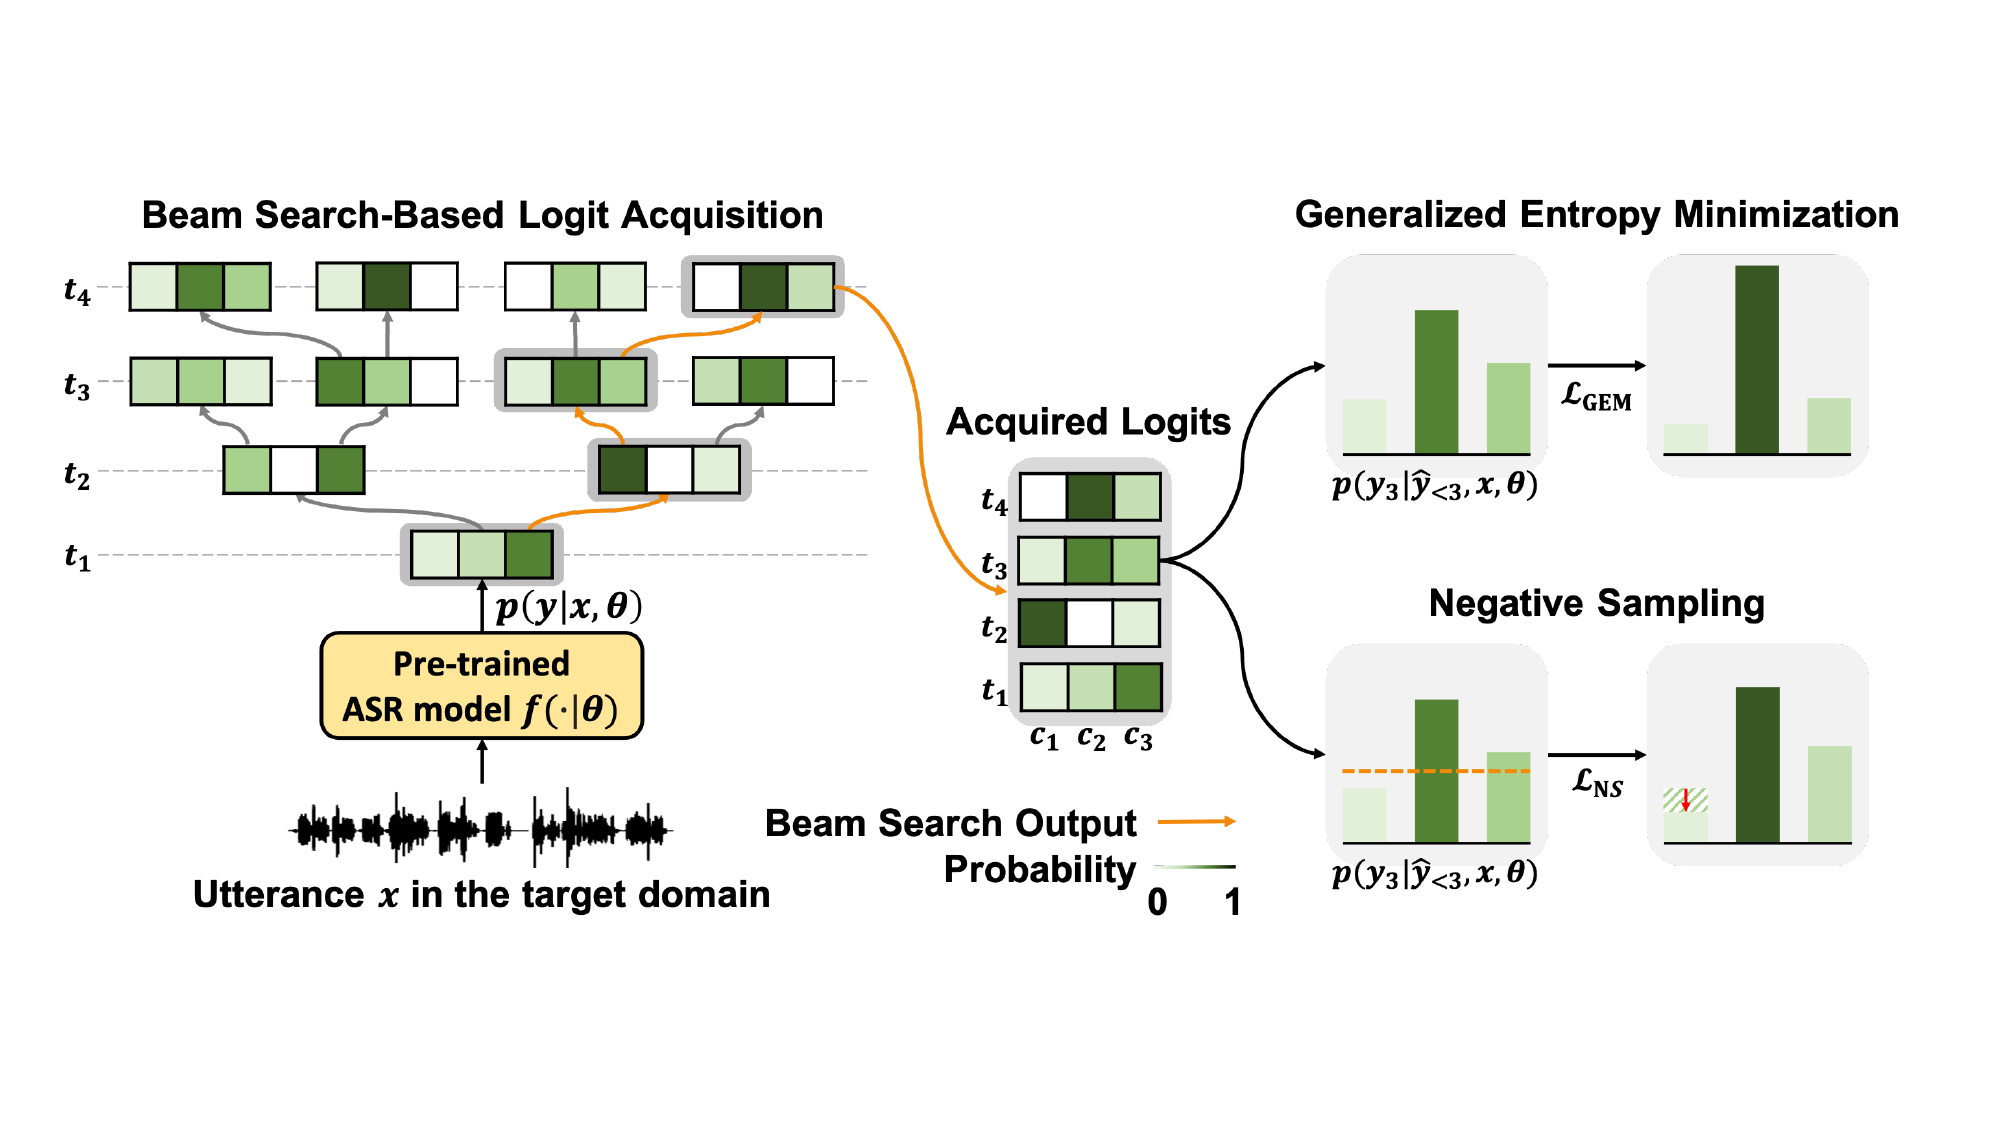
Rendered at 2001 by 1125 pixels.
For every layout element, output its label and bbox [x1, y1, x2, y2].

picture [47, 178, 1952, 947]
